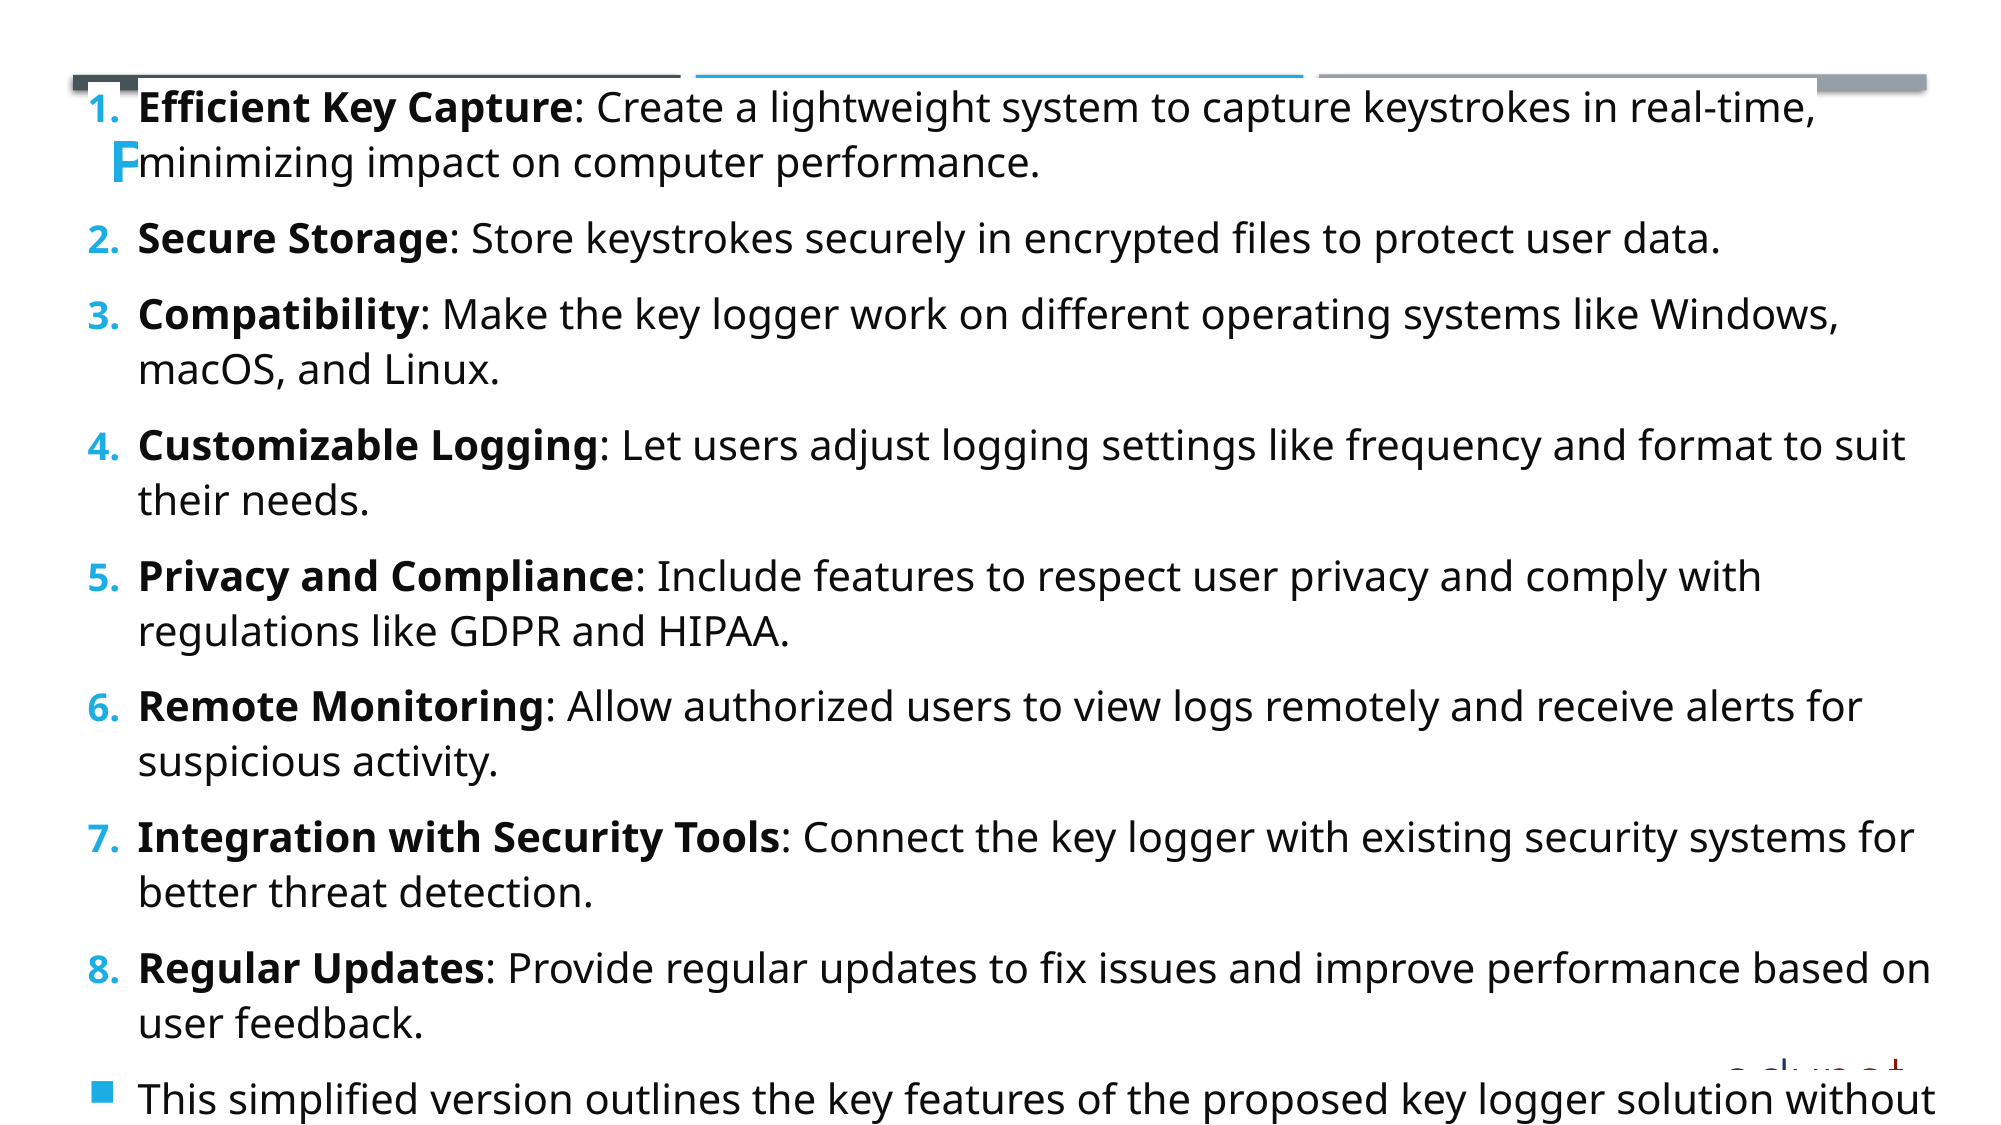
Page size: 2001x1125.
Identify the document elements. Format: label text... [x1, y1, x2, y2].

list Efficient Key Capture: Create a lightweight system to capture keystrokes in real-time, minimizing impact on computer performance. Secure Storage: Store keystrokes securely in encrypted files to protect user data. Compatibility: Make the key logger work on different operating systems like Windows, macOS, and Linux. Customizable Logging: Let users adjust logging settings like frequency and format to suit their needs. Privacy and Compliance: Include features to respect user privacy and comply with regulations like GDPR and HIPAA. Remote Monitoring: Allow authorized users to view logs remotely and receive alerts for suspicious activity. Integration with Security Tools: Connect the key logger with existing security systems for better threat detection. Regular Updates: Provide regular updates to fix issues and improve performance based on user feedback. This simplified version outlines the key features of the proposed key logger solution without going into as much detail. [72, 178, 1978, 1091]
title Proposed Solution [95, 115, 1905, 178]
picture [1719, 1091, 1905, 1116]
